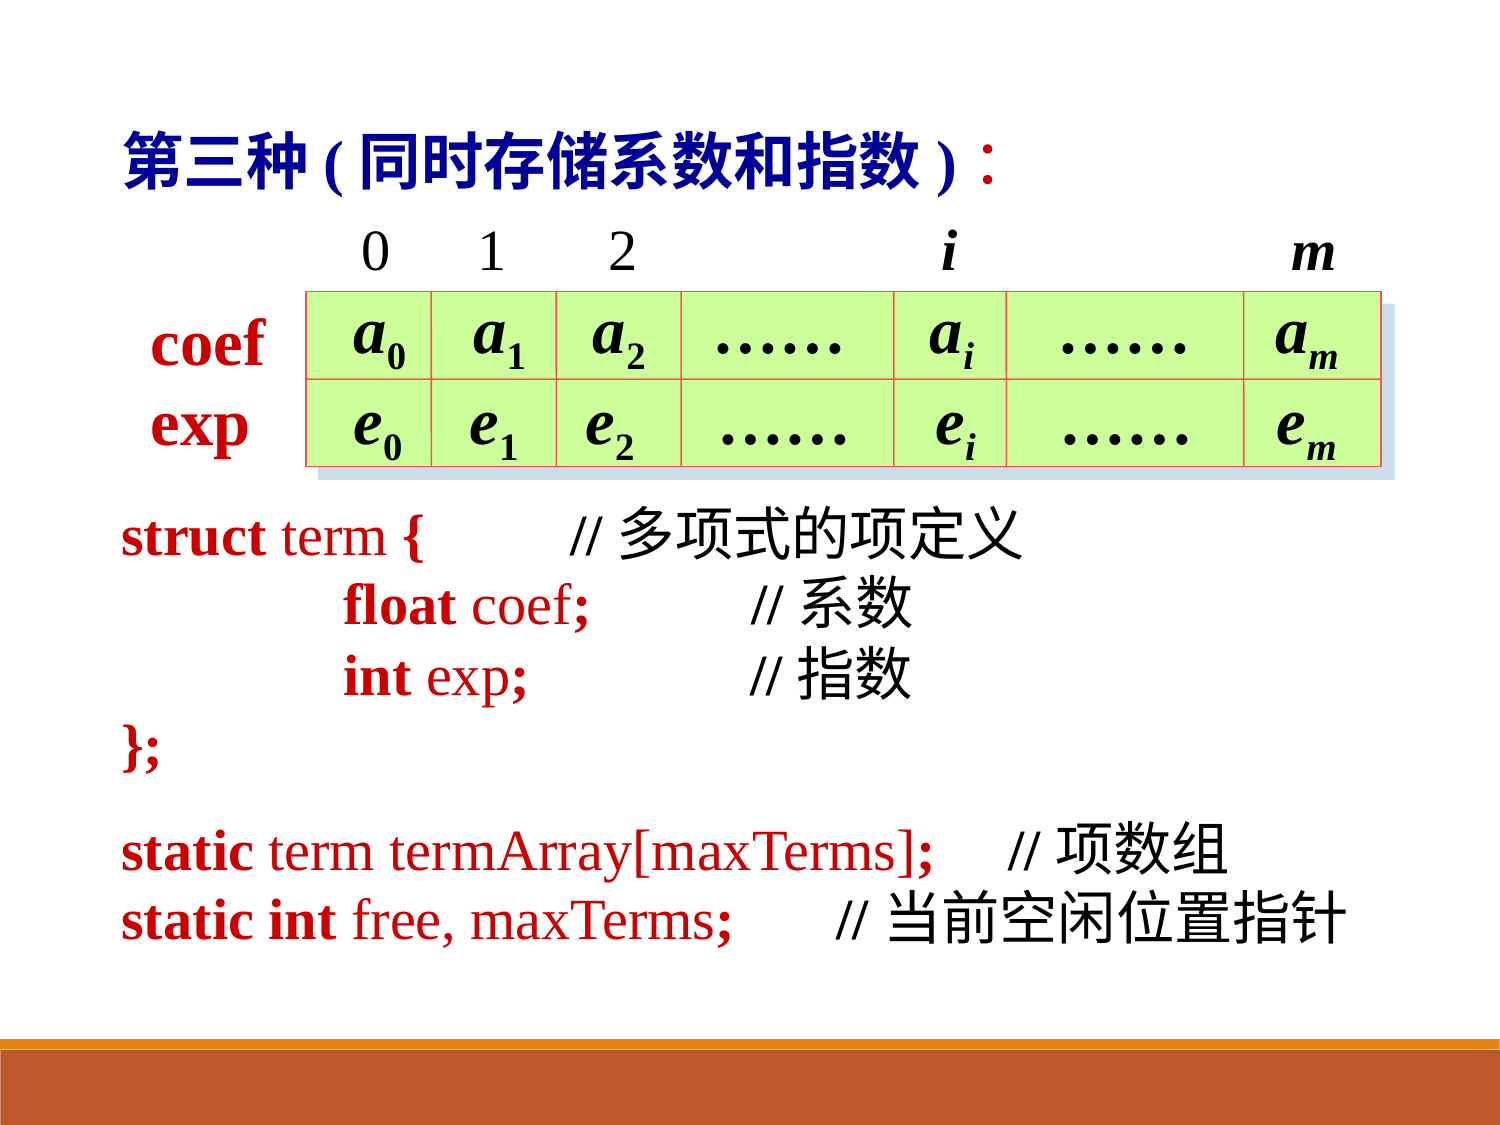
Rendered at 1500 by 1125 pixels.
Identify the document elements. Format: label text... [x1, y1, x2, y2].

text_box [135, 203, 1382, 468]
text_box 第三种(同时存储系数和指数)： struct term { //多项式的项定义 float coef; //系数 int exp; //指数 }; static term termArray[maxTerms]; //项数组 static int free, maxTerms; //当前空闲位置指针 [106, 114, 1415, 1004]
